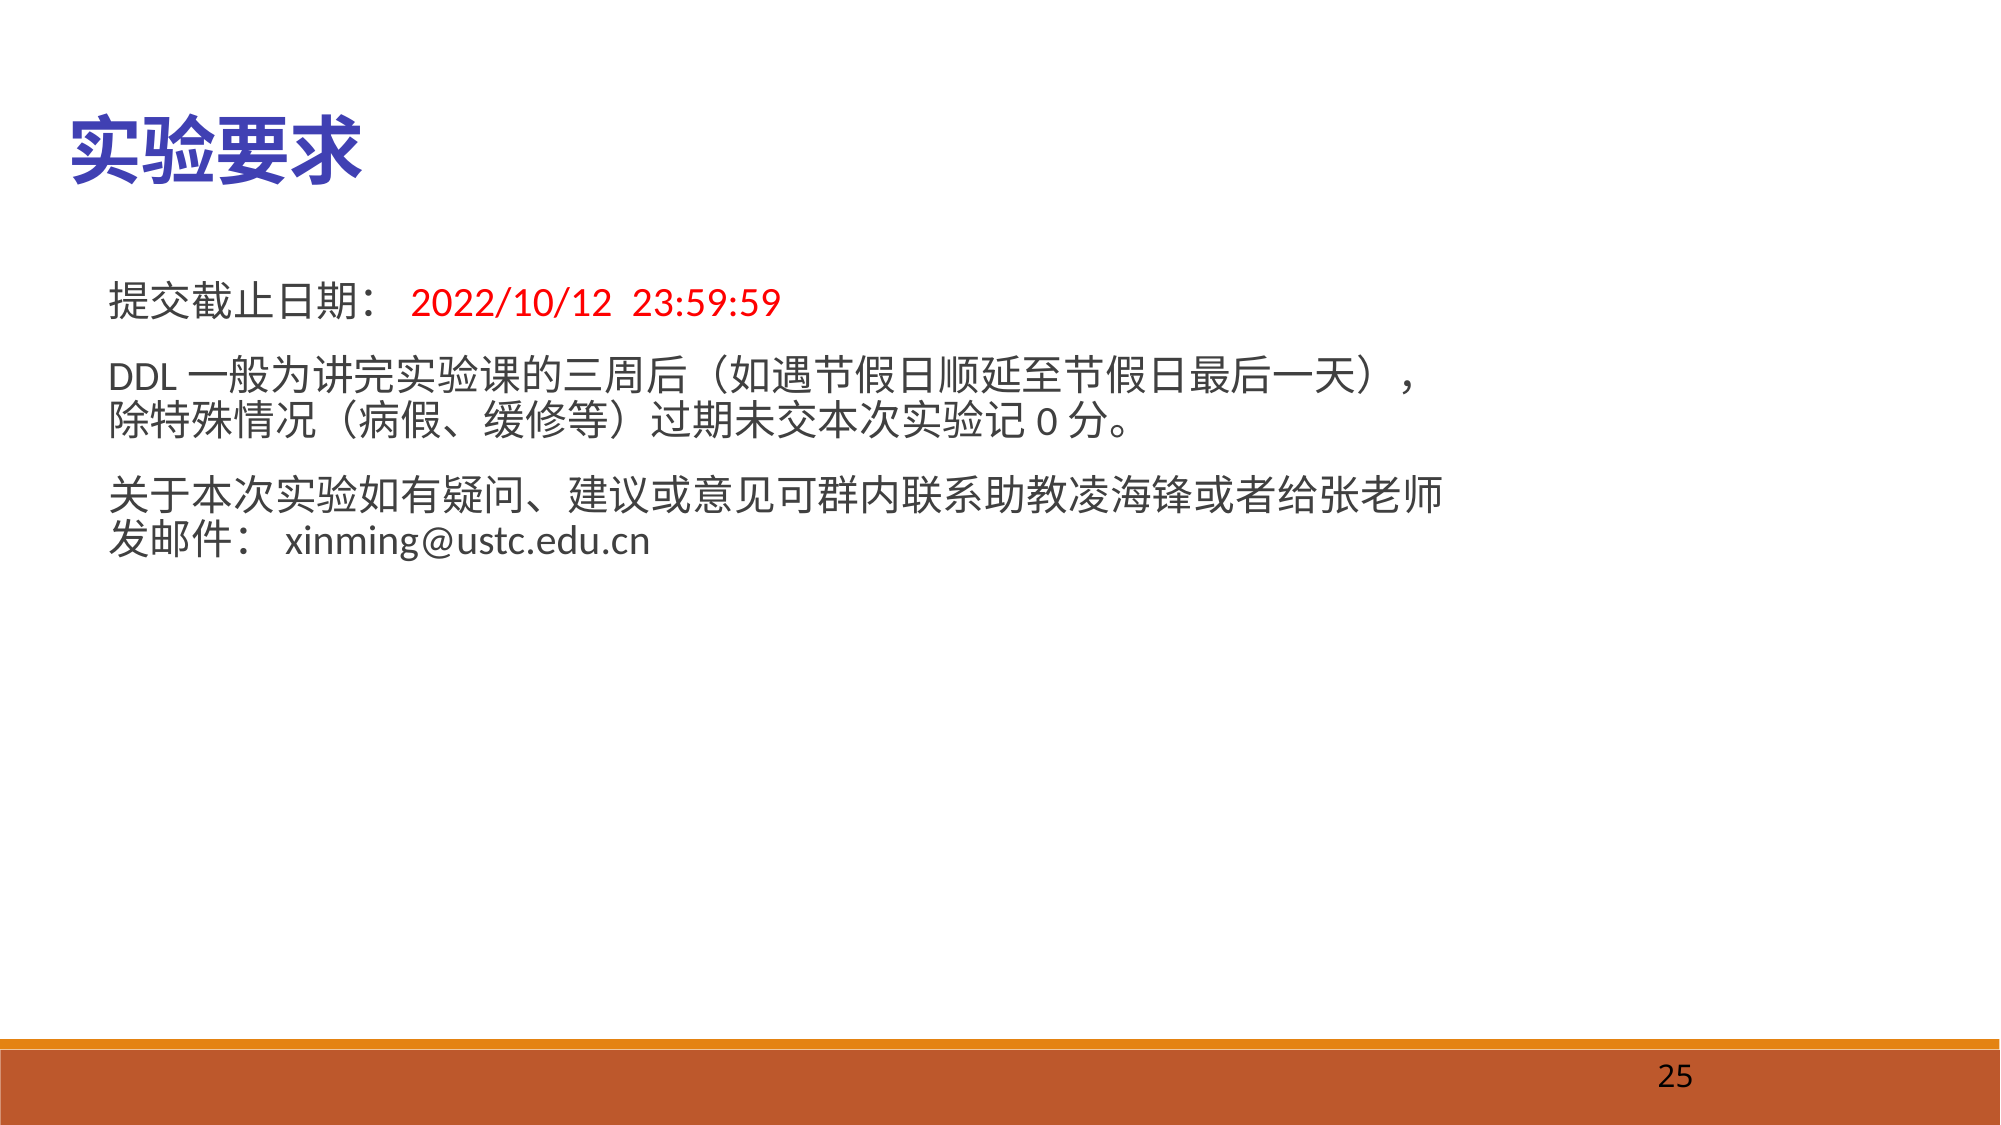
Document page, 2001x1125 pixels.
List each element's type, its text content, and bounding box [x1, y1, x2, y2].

title 实验要求 [52, 87, 1318, 202]
list 提交截止日期：2022/10/12 23:59:59 DDL一般为讲完实验课的三周后（如遇节假日顺延至节假日最后一天），除特殊情况（病假、缓修等）过期未交本次实验记0分。 关于本次实验如有疑问、建议或意见可群内联系助教凌海锋或者给张老师发邮件：xinming@ustc.edu.cn [93, 273, 1449, 1125]
text_box 25 [1543, 1054, 1710, 1107]
